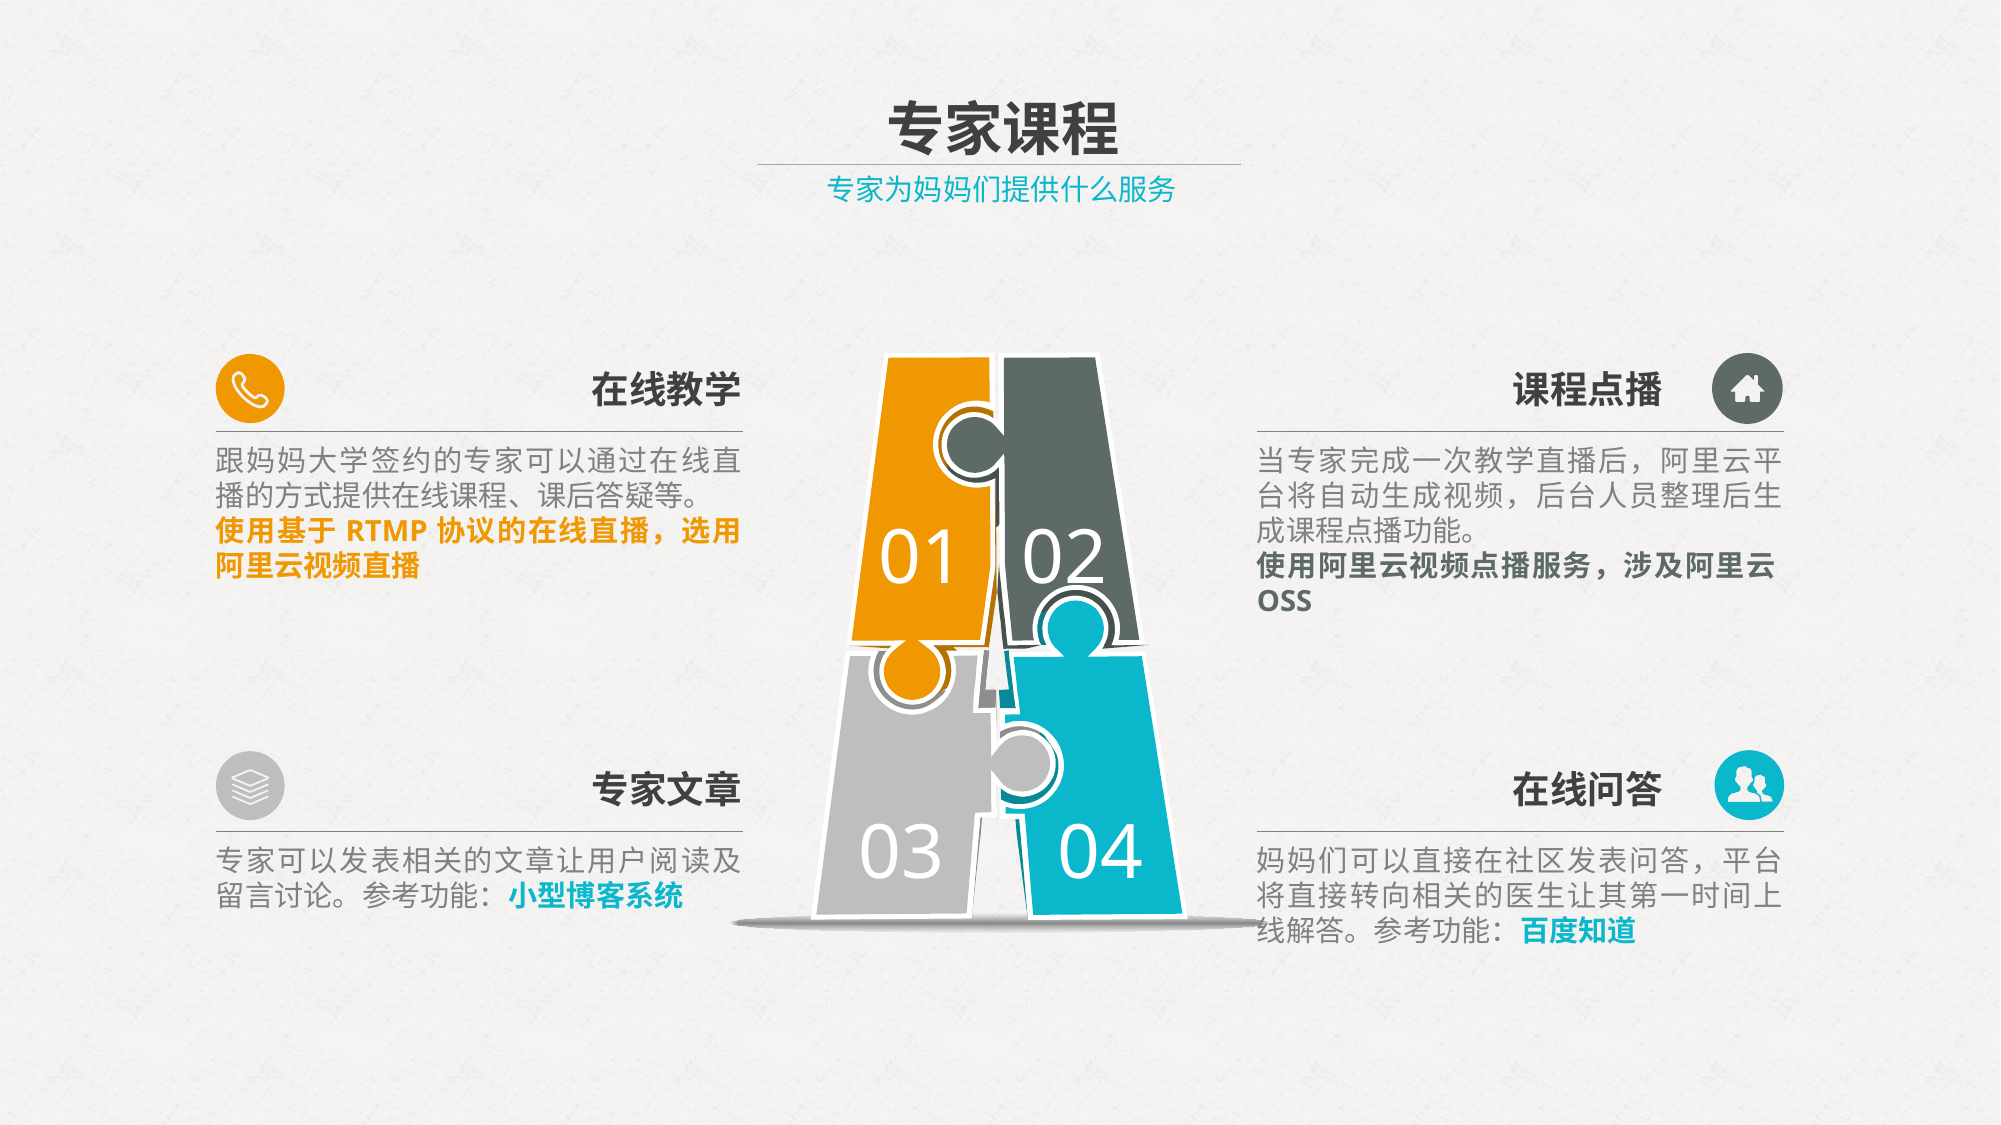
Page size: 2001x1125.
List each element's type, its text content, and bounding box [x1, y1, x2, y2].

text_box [215, 353, 285, 424]
text_box [0, 0, 2000, 1125]
text_box 跟妈妈大学签约的专家可以通过在线直播的方式提供在线课程、课后答疑等。 使用基于RTMP协议的在线直播，选用阿里云视频直播 [215, 442, 728, 583]
text_box [1714, 750, 1785, 821]
text_box [1712, 353, 1783, 424]
text_box 专家为妈妈们提供什么服务 [826, 170, 1178, 206]
text_box 专家可以发表相关的文章让用户阅读及留言讨论。参考功能：小型博客系统 [215, 842, 728, 913]
text_box 在线教学 [335, 365, 728, 411]
text_box 在线问答 [1270, 765, 1663, 811]
text_box 专家课程 [749, 84, 1257, 170]
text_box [728, 352, 1270, 933]
text_box 当专家完成一次教学直播后，阿里云平台将自动生成视频，后台人员整理后生成课程点播功能。 使用阿里云视频点播服务，涉及阿里云OSS [1270, 442, 1783, 618]
text_box 课程点播 [1270, 365, 1663, 411]
text_box [215, 751, 285, 821]
text_box 专家文章 [335, 765, 728, 811]
text_box 妈妈们可以直接在社区发表问答，平台将直接转向相关的医生让其第一时间上线解答。参考功能：百度知道 [1256, 842, 1783, 948]
